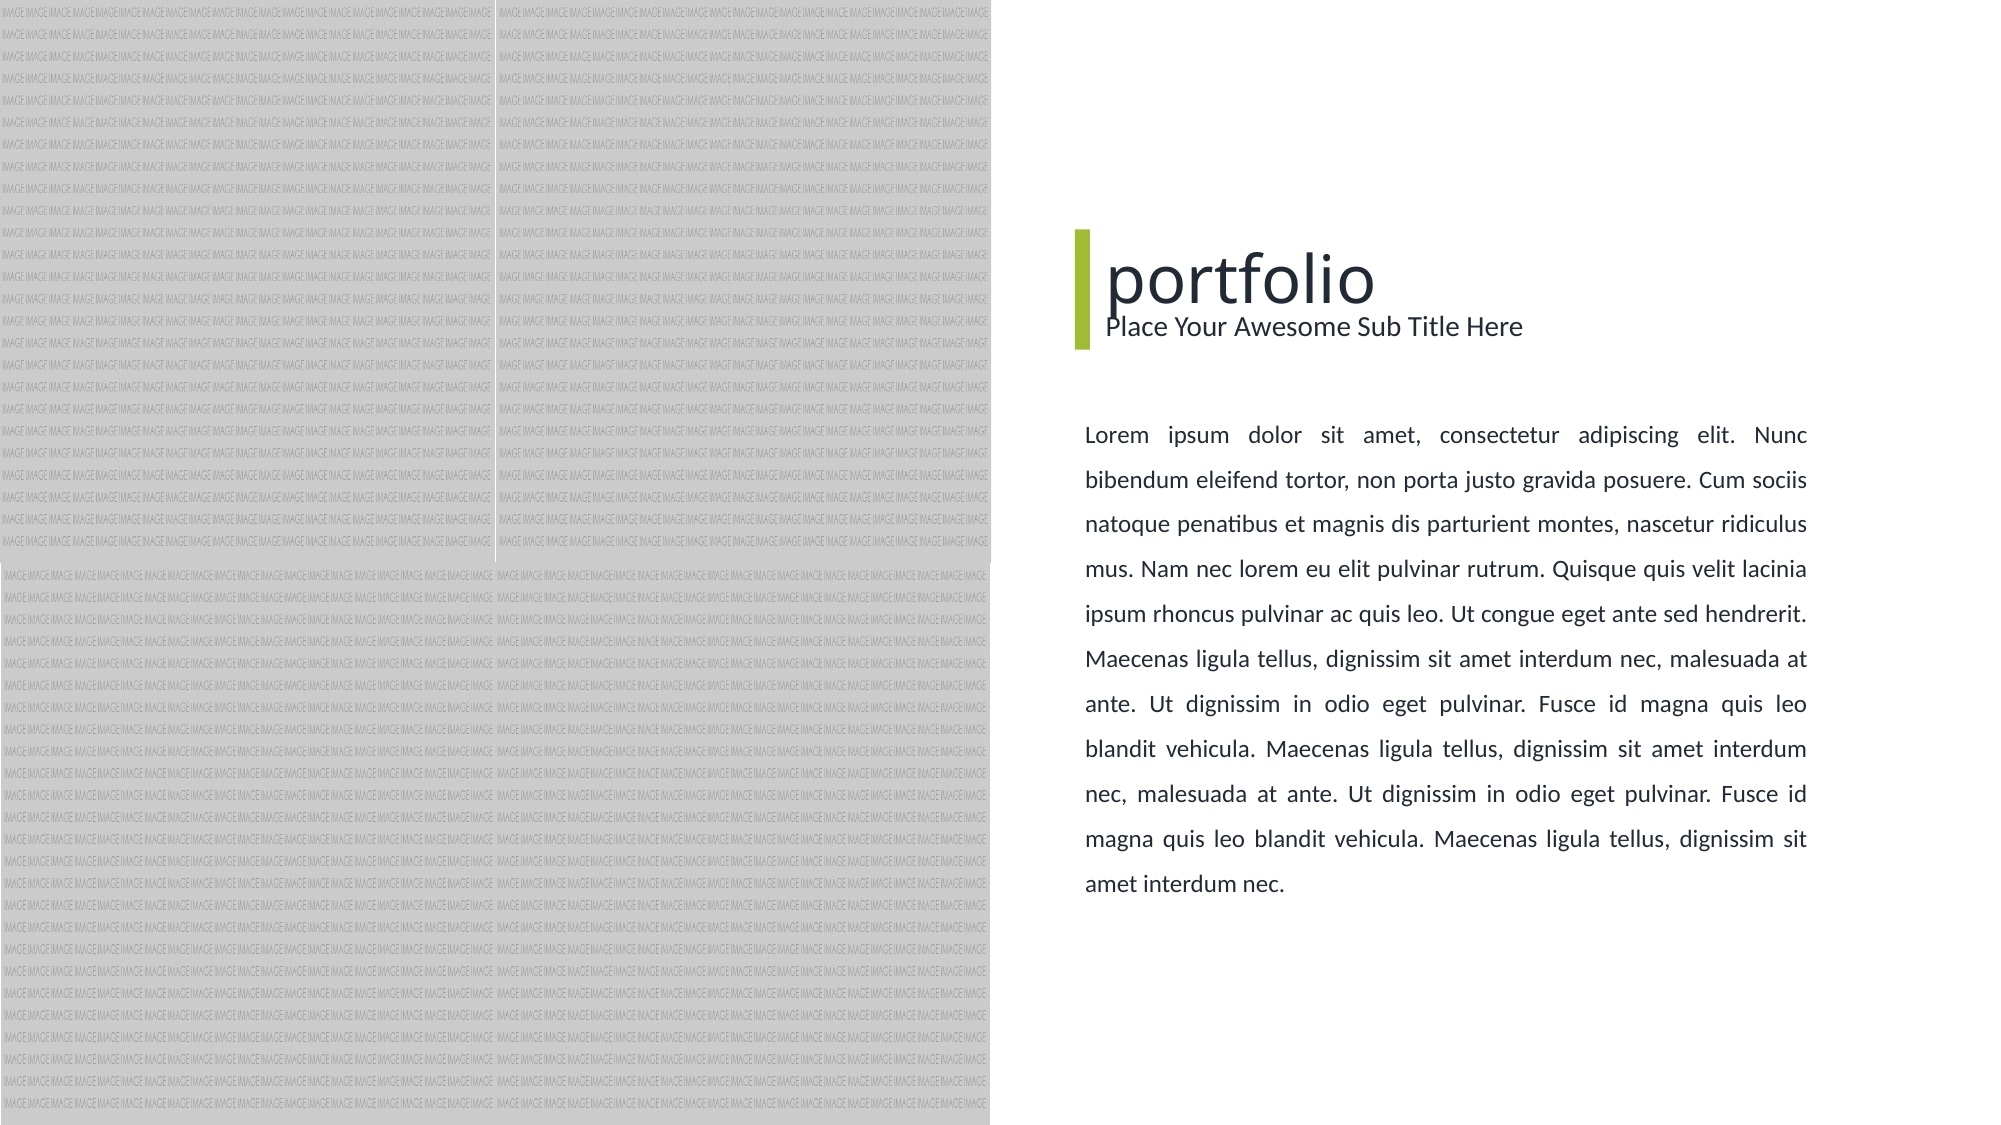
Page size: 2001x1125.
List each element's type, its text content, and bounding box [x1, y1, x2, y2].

text_box [494, 561, 991, 1125]
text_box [1074, 229, 1738, 351]
text_box Lorem ipsum dolor sit amet, consectetur adipiscing elit. Nunc bibendum eleifend tortor, non porta justo gravida posuere. Cum sociis natoque penatibus et magnis dis parturient montes, nascetur ridiculus mus. Nam nec lorem eu elit pulvinar rutrum. Quisque quis velit lacinia ipsum rhoncus pulvinar ac quis leo. Ut congue eget ante sed hendrerit. Maecenas ligula tellus, dignissim sit amet interdum nec, malesuada at ante. Ut dignissim in odio eget pulvinar. Fusce id magna quis leo blandit vehicula. Maecenas ligula tellus, dignissim sit amet interdum nec, malesuada at ante. Ut dignissim in odio eget pulvinar. Fusce id magna quis leo blandit vehicula. Maecenas ligula tellus, dignissim sit amet interdum nec. [1070, 395, 1824, 905]
text_box [0, 0, 495, 561]
text_box [495, 0, 992, 563]
text_box [0, 561, 494, 1125]
